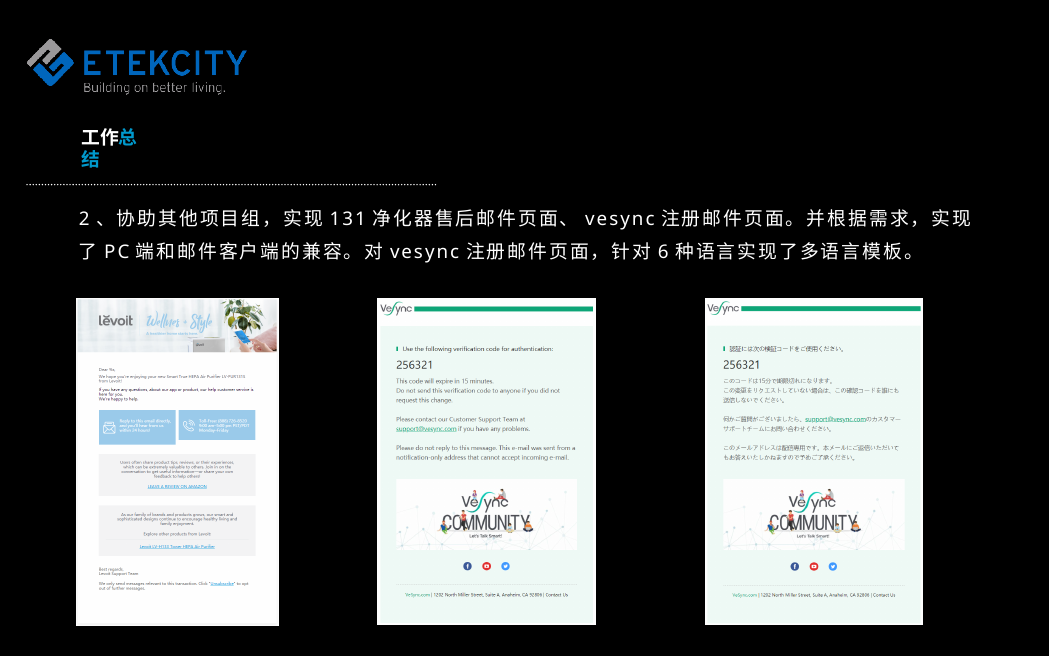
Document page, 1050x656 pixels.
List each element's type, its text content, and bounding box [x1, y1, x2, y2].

text_box 工作总结 [64, 116, 173, 158]
picture [75, 297, 279, 627]
picture [705, 297, 923, 625]
picture [27, 36, 247, 100]
picture [376, 297, 596, 625]
text_box 2、协助其他项目组，实现131净化器售后邮件页面、vesync注册邮件页面。并根据需求，实现了PC端和邮件客户端的兼容。对vesync注册邮件页面，针对6种语言实现了多语言模板。 [64, 187, 990, 270]
